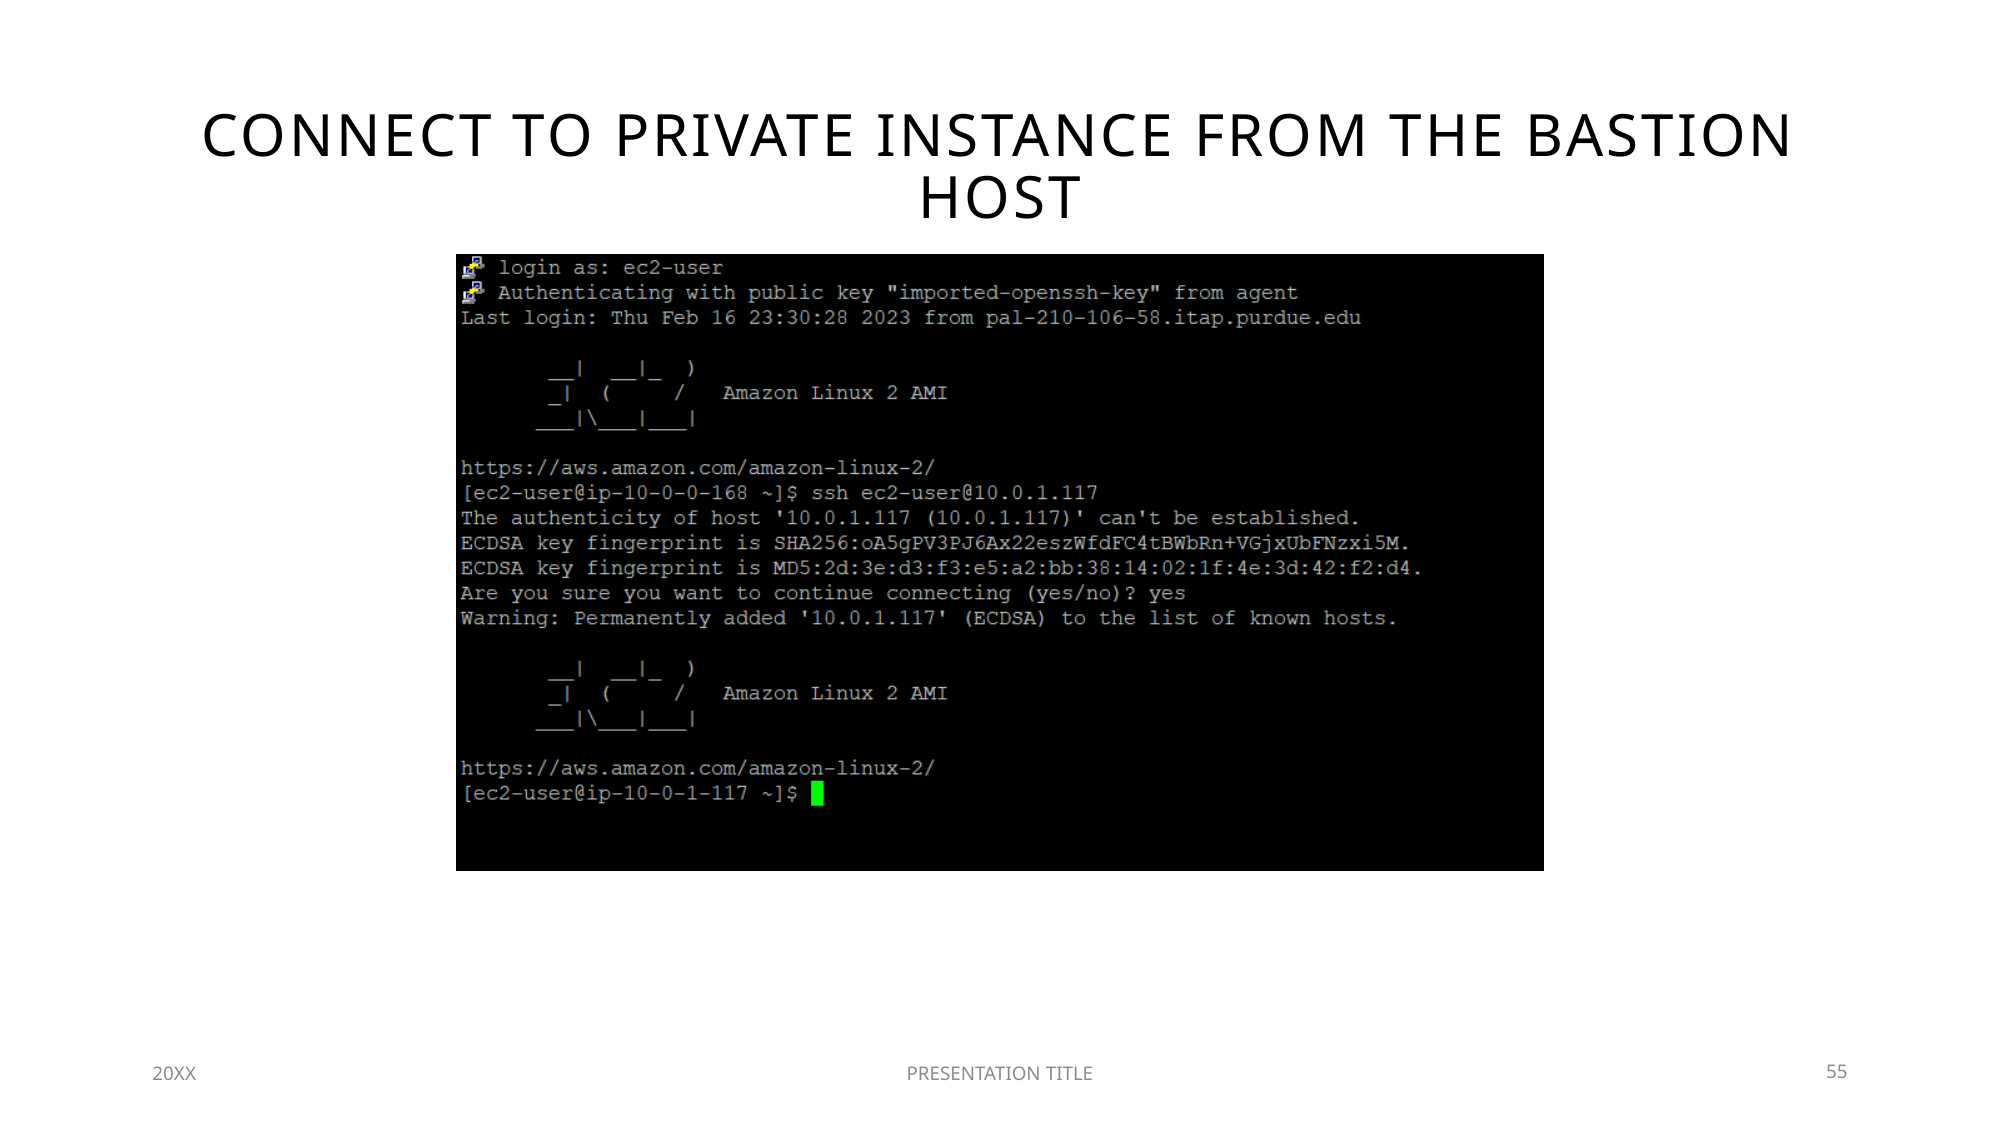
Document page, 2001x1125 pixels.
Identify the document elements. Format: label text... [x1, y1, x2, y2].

footer PRESENTATION TITLE [662, 1042, 1338, 1103]
picture [456, 254, 1544, 871]
slide_number 55 [1412, 1042, 1863, 1103]
slide_number 20XX [137, 1042, 588, 1103]
title Connect to private instance from the bastion host [137, 59, 1863, 278]
